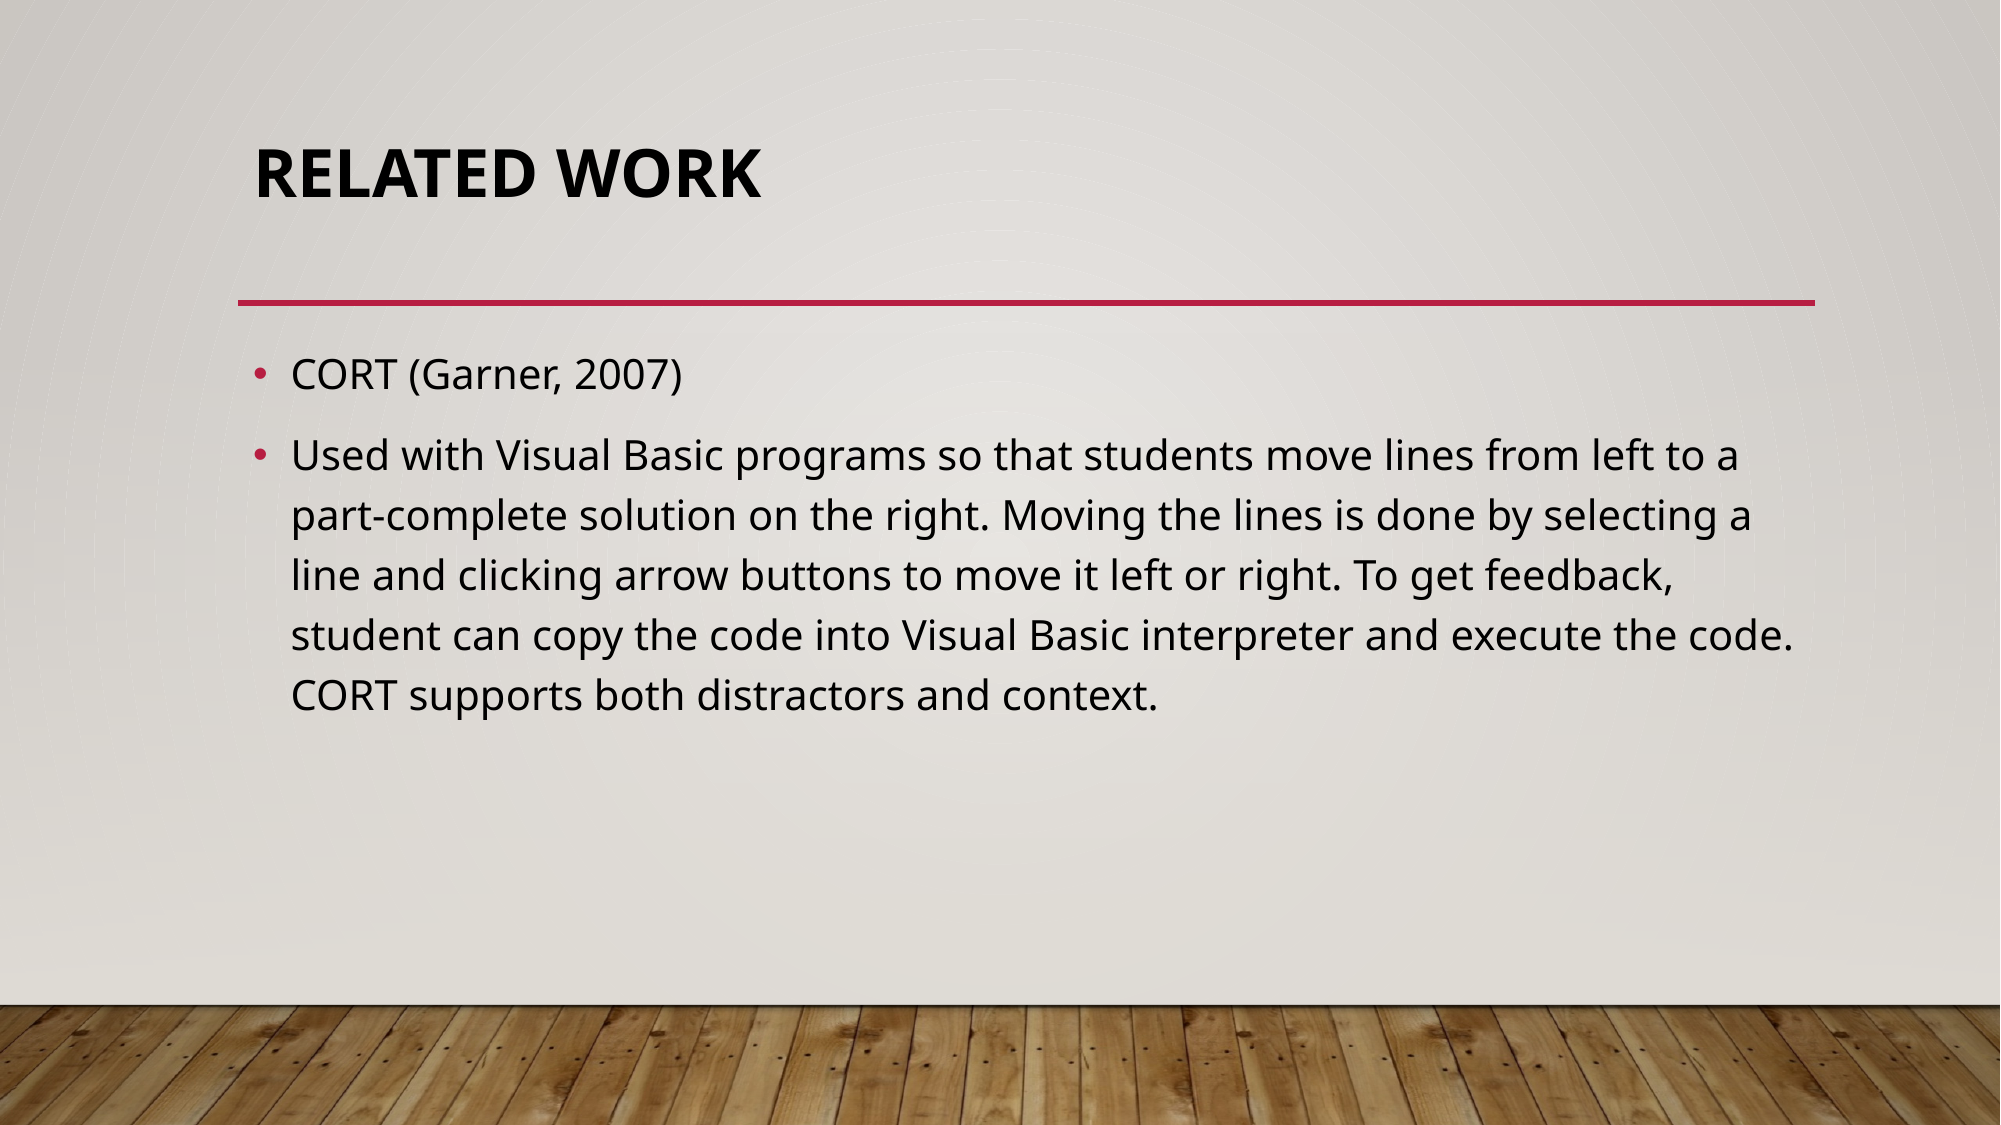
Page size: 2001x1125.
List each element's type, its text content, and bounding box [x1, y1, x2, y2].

list CORT (Garner, 2007) Used with Visual Basic programs so that students move lines from left to a part-complete solution on the right. Moving the lines is done by selecting a line and clicking arrow buttons to move it left or right. To get feedback, student can copy the code into Visual Basic interpreter and execute the code. CORT supports both distractors and context. [238, 330, 1814, 897]
picture [0, 1005, 2000, 1125]
title Related work [238, 131, 1814, 305]
